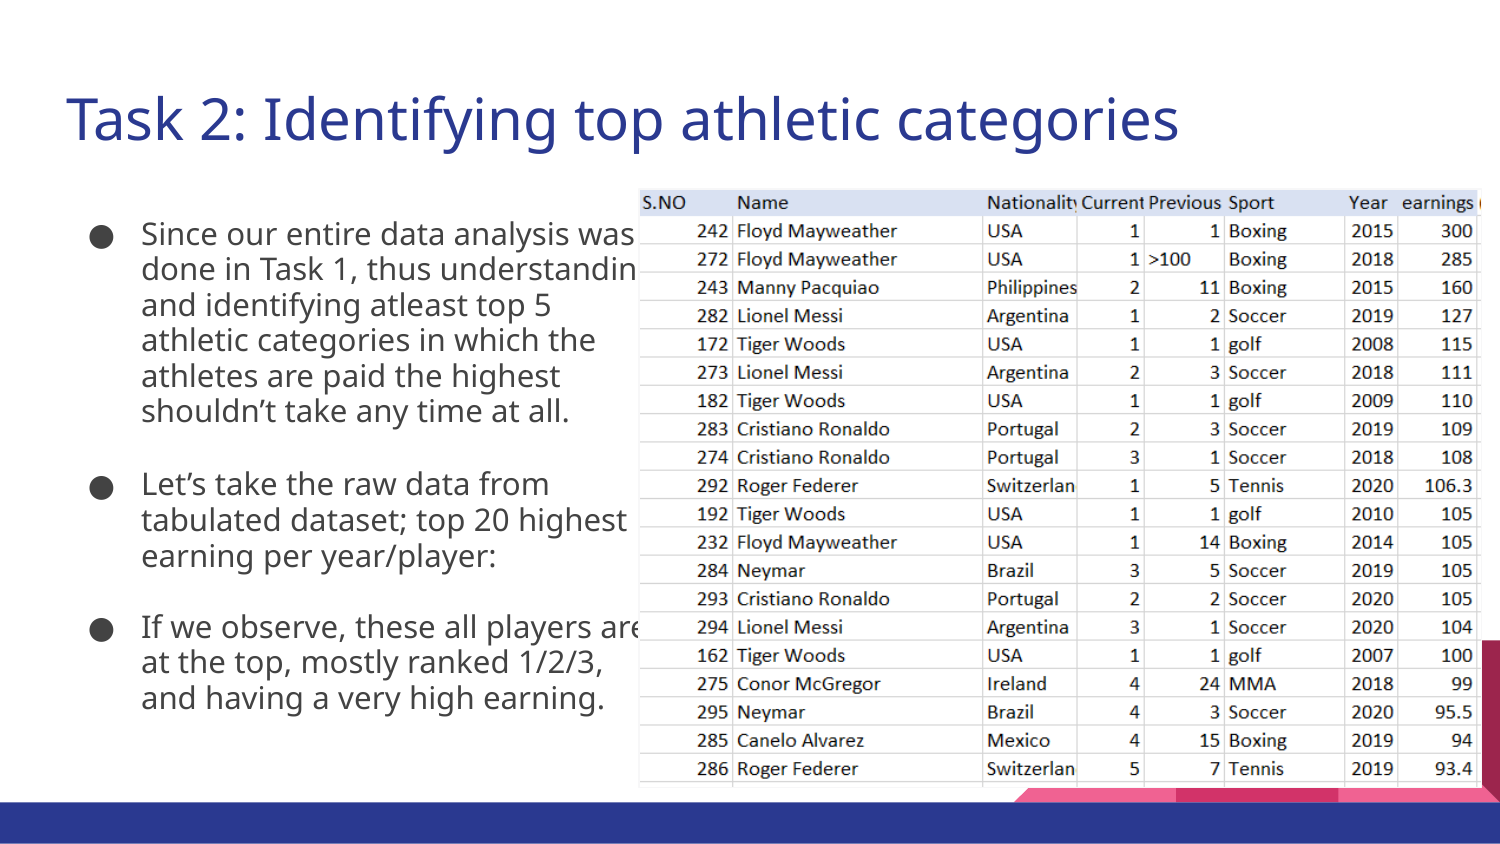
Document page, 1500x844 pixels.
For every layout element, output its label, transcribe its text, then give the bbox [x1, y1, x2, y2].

list Since our entire data analysis was done in Task 1, thus understanding and identifying atleast top 5 athletic categories in which the athletes are paid the highest shouldn’t take any time at all. Let’s take the raw data from tabulated dataset; top 20 highest earning per year/player: If we observe, these all players are at the top, mostly ranked 1/2/3, and having a very high earning. [51, 201, 634, 750]
title Task 2: Identifying top athletic categories [51, 67, 1449, 167]
picture [639, 189, 1482, 787]
